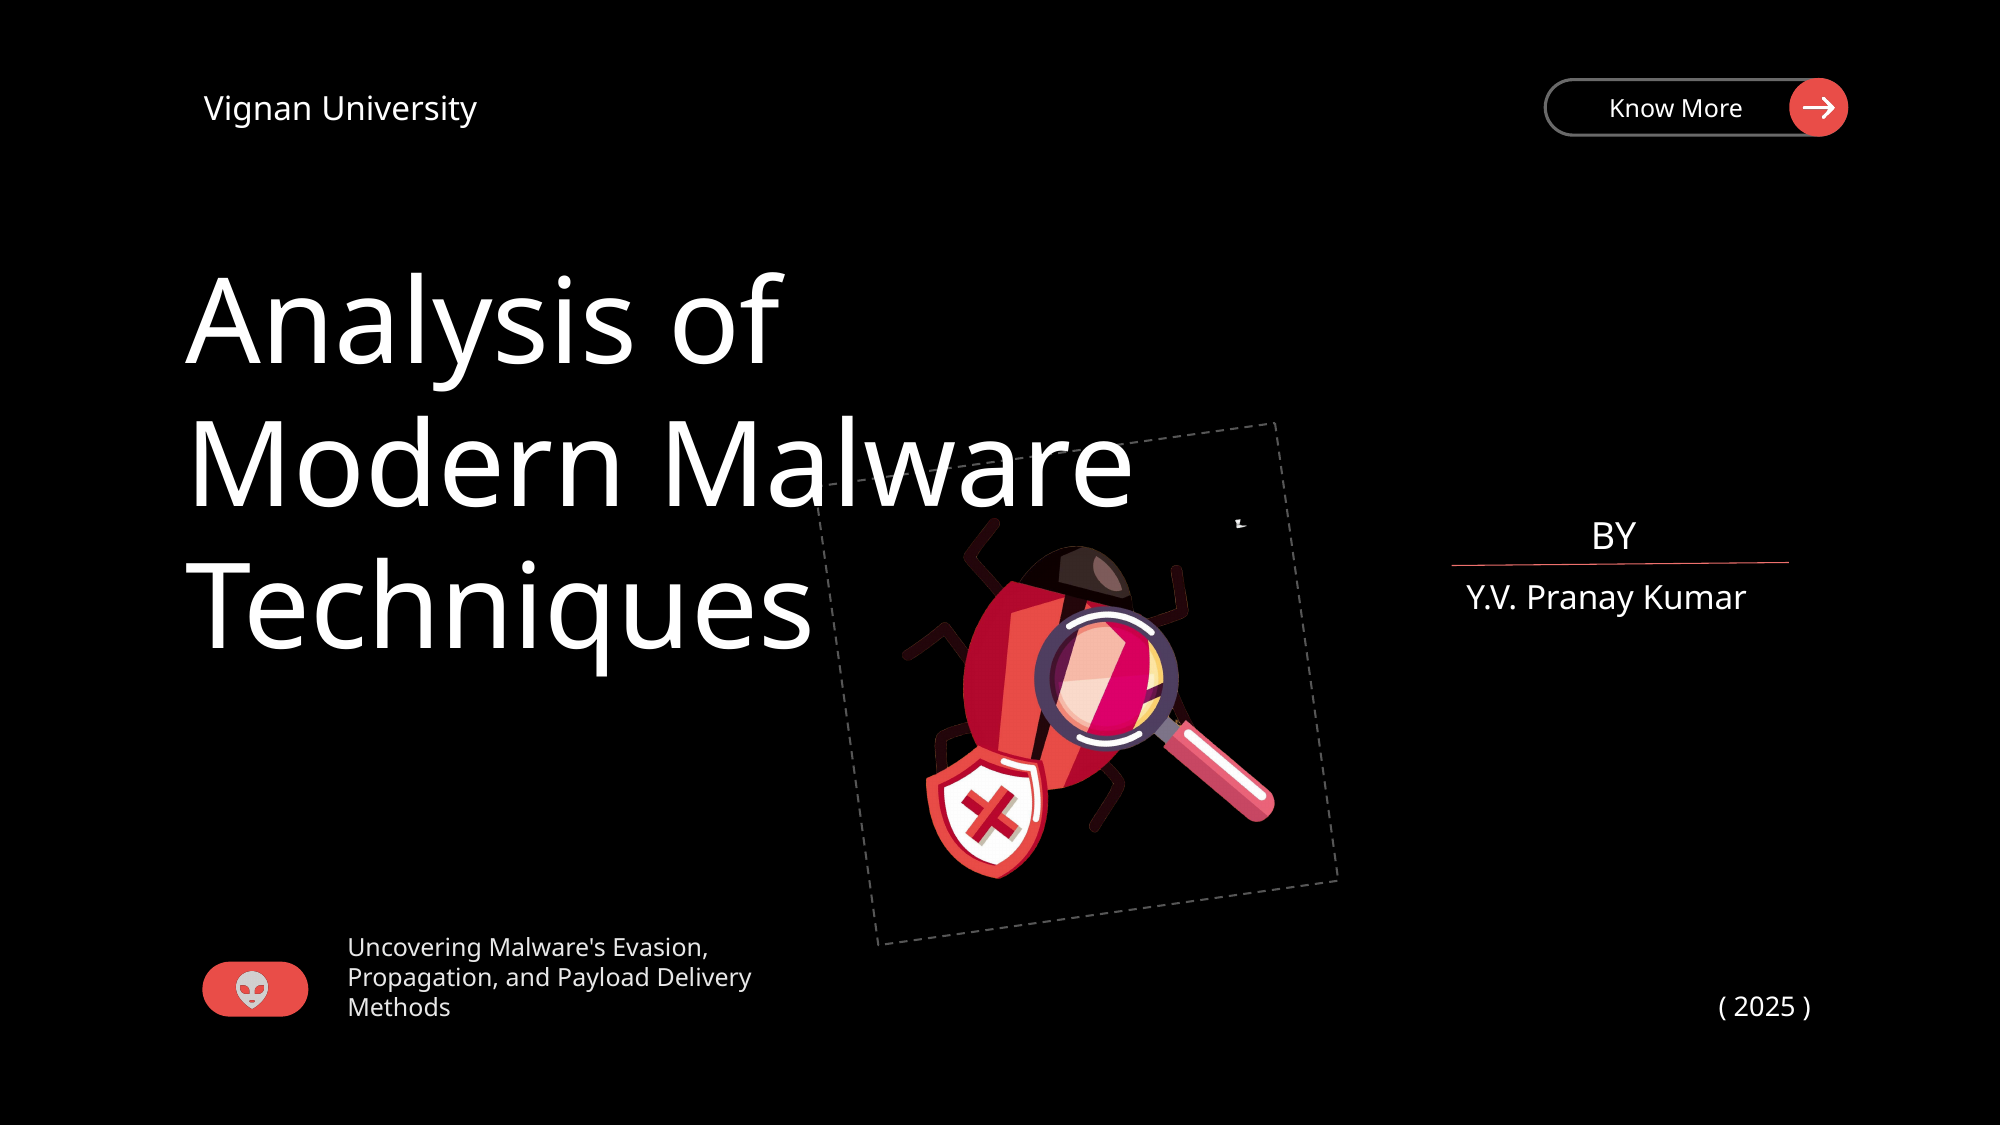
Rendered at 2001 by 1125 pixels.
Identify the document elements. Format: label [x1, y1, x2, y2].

text_box [151, 77, 1849, 138]
text_box [170, 236, 1954, 1031]
